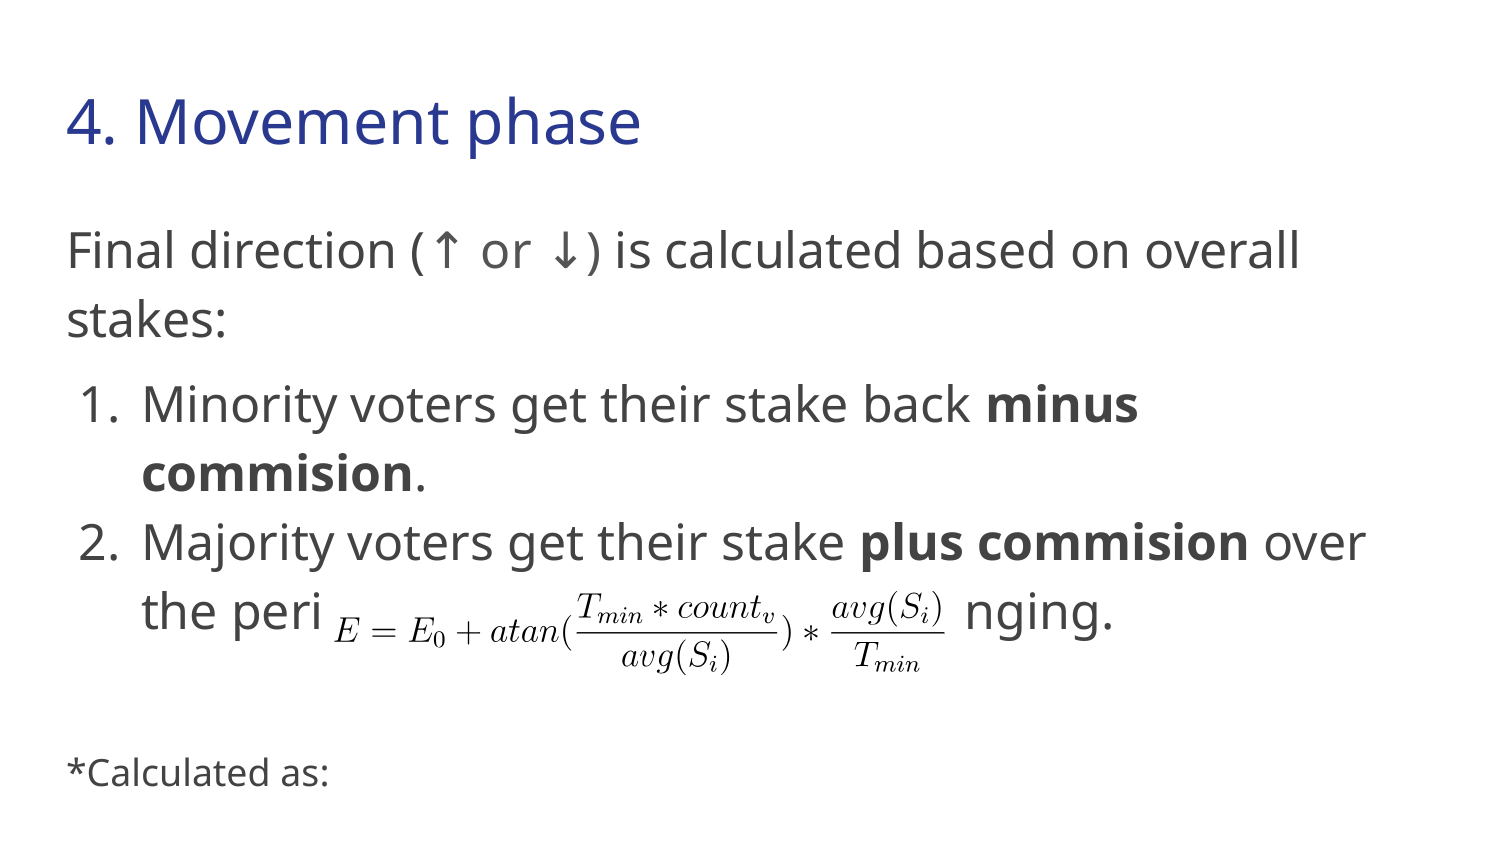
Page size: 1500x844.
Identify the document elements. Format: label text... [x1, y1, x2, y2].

list Final direction (↑ or ↓) is calculated based on overall stakes: Minority voters get their stake back minus commision. Majority voters get their stake plus commision over the period* of ranking position changing. *Calculated as: avg(S) = average of all stakes Countv = number of votes during last 24h [51, 194, 1449, 824]
picture [325, 575, 961, 690]
title 4. Movement phase [51, 67, 1449, 167]
